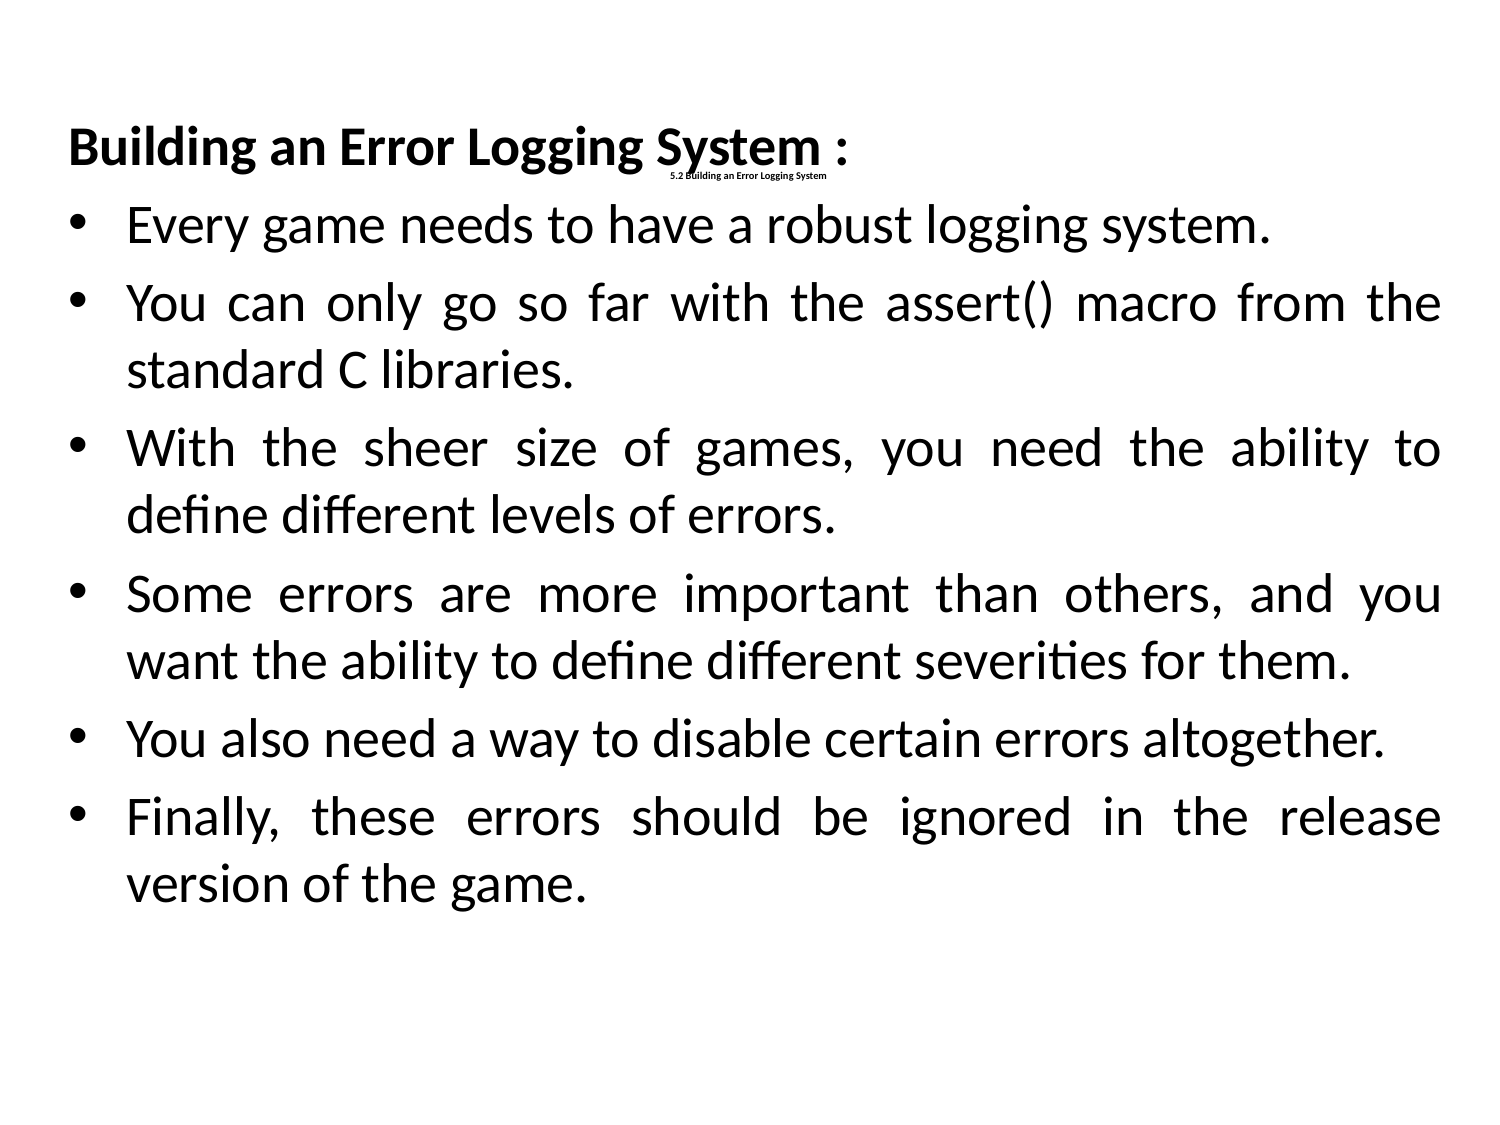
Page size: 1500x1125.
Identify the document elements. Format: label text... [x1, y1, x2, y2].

list Building an Error Logging System : Every game needs to have a robust logging system. You can only go so far with the assert() macro from the standard C libraries. With the sheer size of games, you need the ability to define different levels of errors. Some errors are more important than others, and you want the ability to define different severities for them. You also need a way to disable certain errors altogether. Finally, these errors should be ignored in the release version of the game. [53, 101, 1459, 1094]
